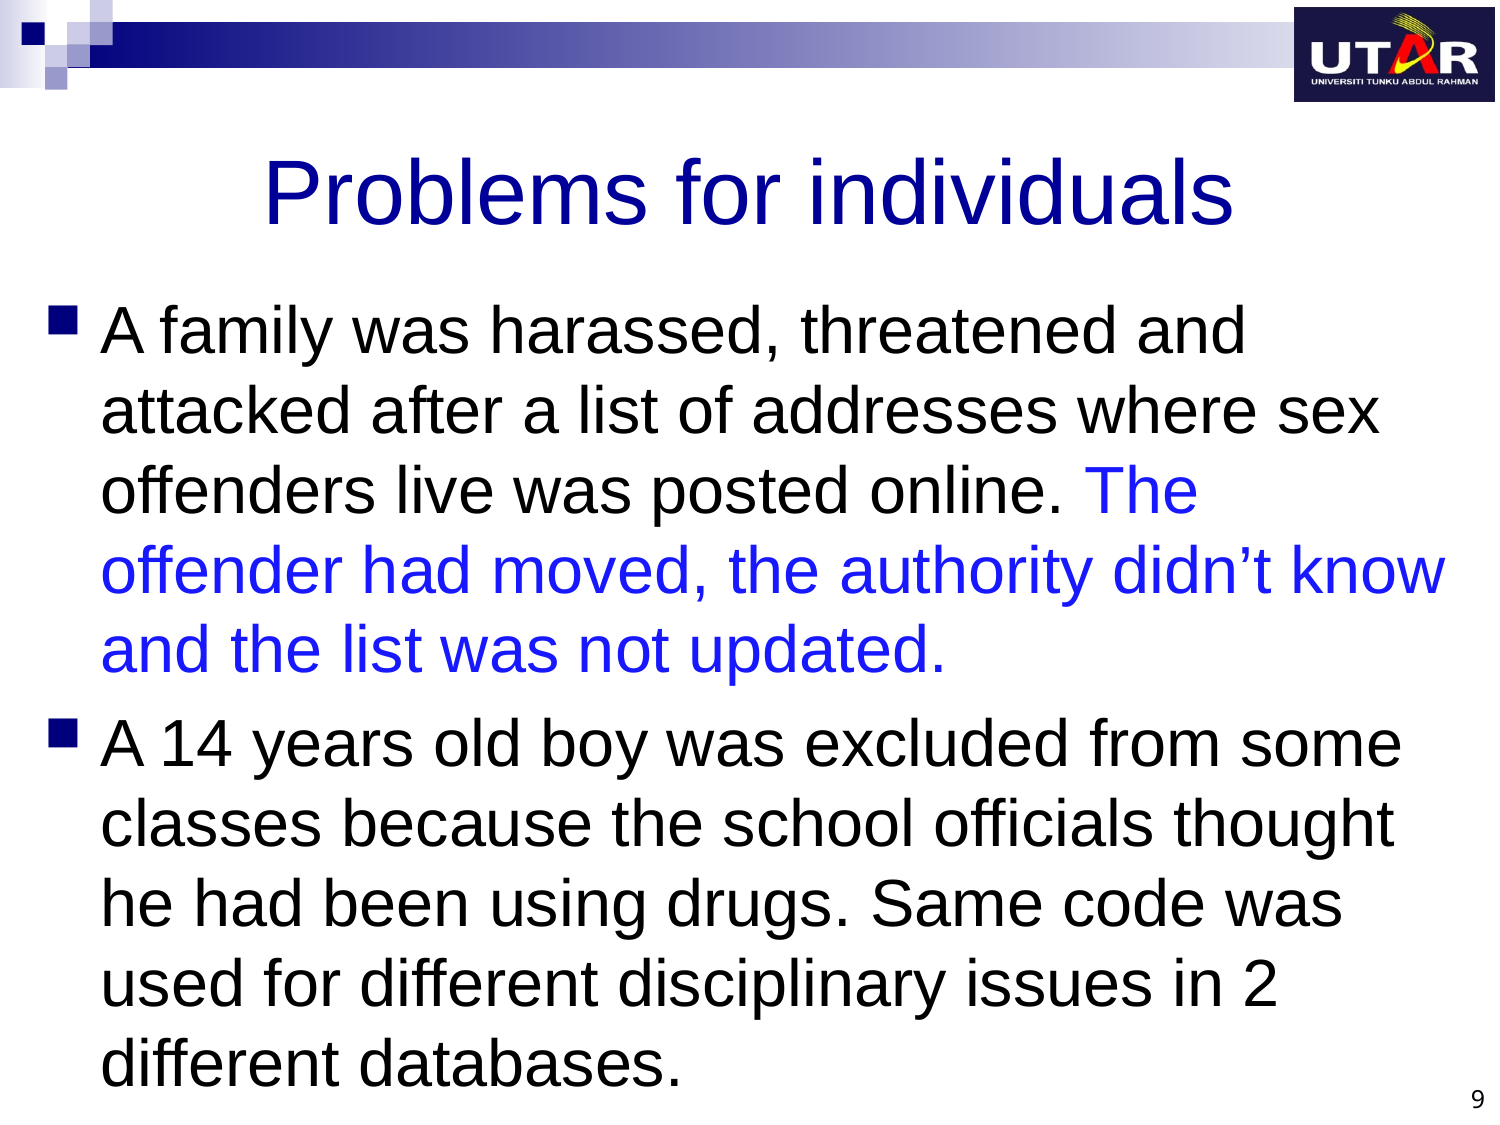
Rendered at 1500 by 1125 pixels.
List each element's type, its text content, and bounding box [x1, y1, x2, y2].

list A family was harassed, threatened and attacked after a list of addresses where sex offenders live was posted online. The offender had moved, the authority didn’t know and the list was not updated. A 14 years old boy was excluded from some classes because the school officials thought he had been using drugs. Same code was used for different disciplinary issues in 2 different databases. [29, 278, 1471, 1083]
picture [1294, 7, 1495, 102]
slide_number 9 [1149, 1049, 1500, 1125]
title Problems for individuals [75, 75, 1425, 278]
